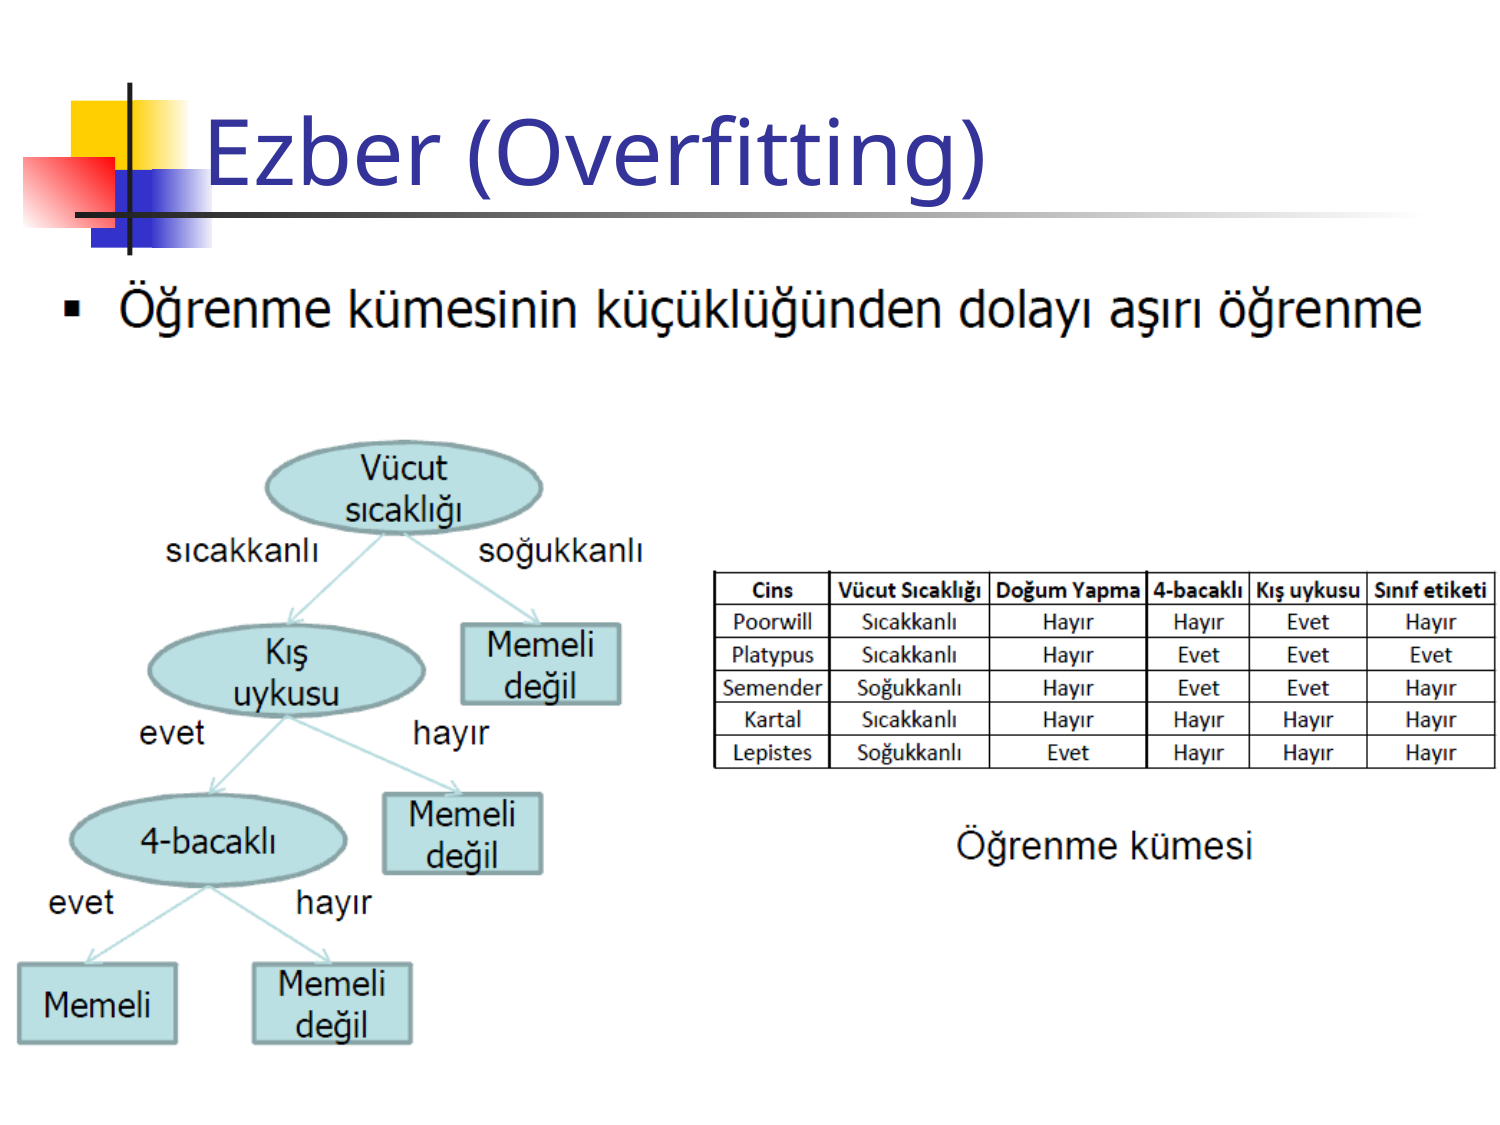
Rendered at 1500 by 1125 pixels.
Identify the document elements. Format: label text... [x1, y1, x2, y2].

picture [0, 269, 1500, 1055]
title Ezber (Overfitting) [187, 23, 1500, 212]
